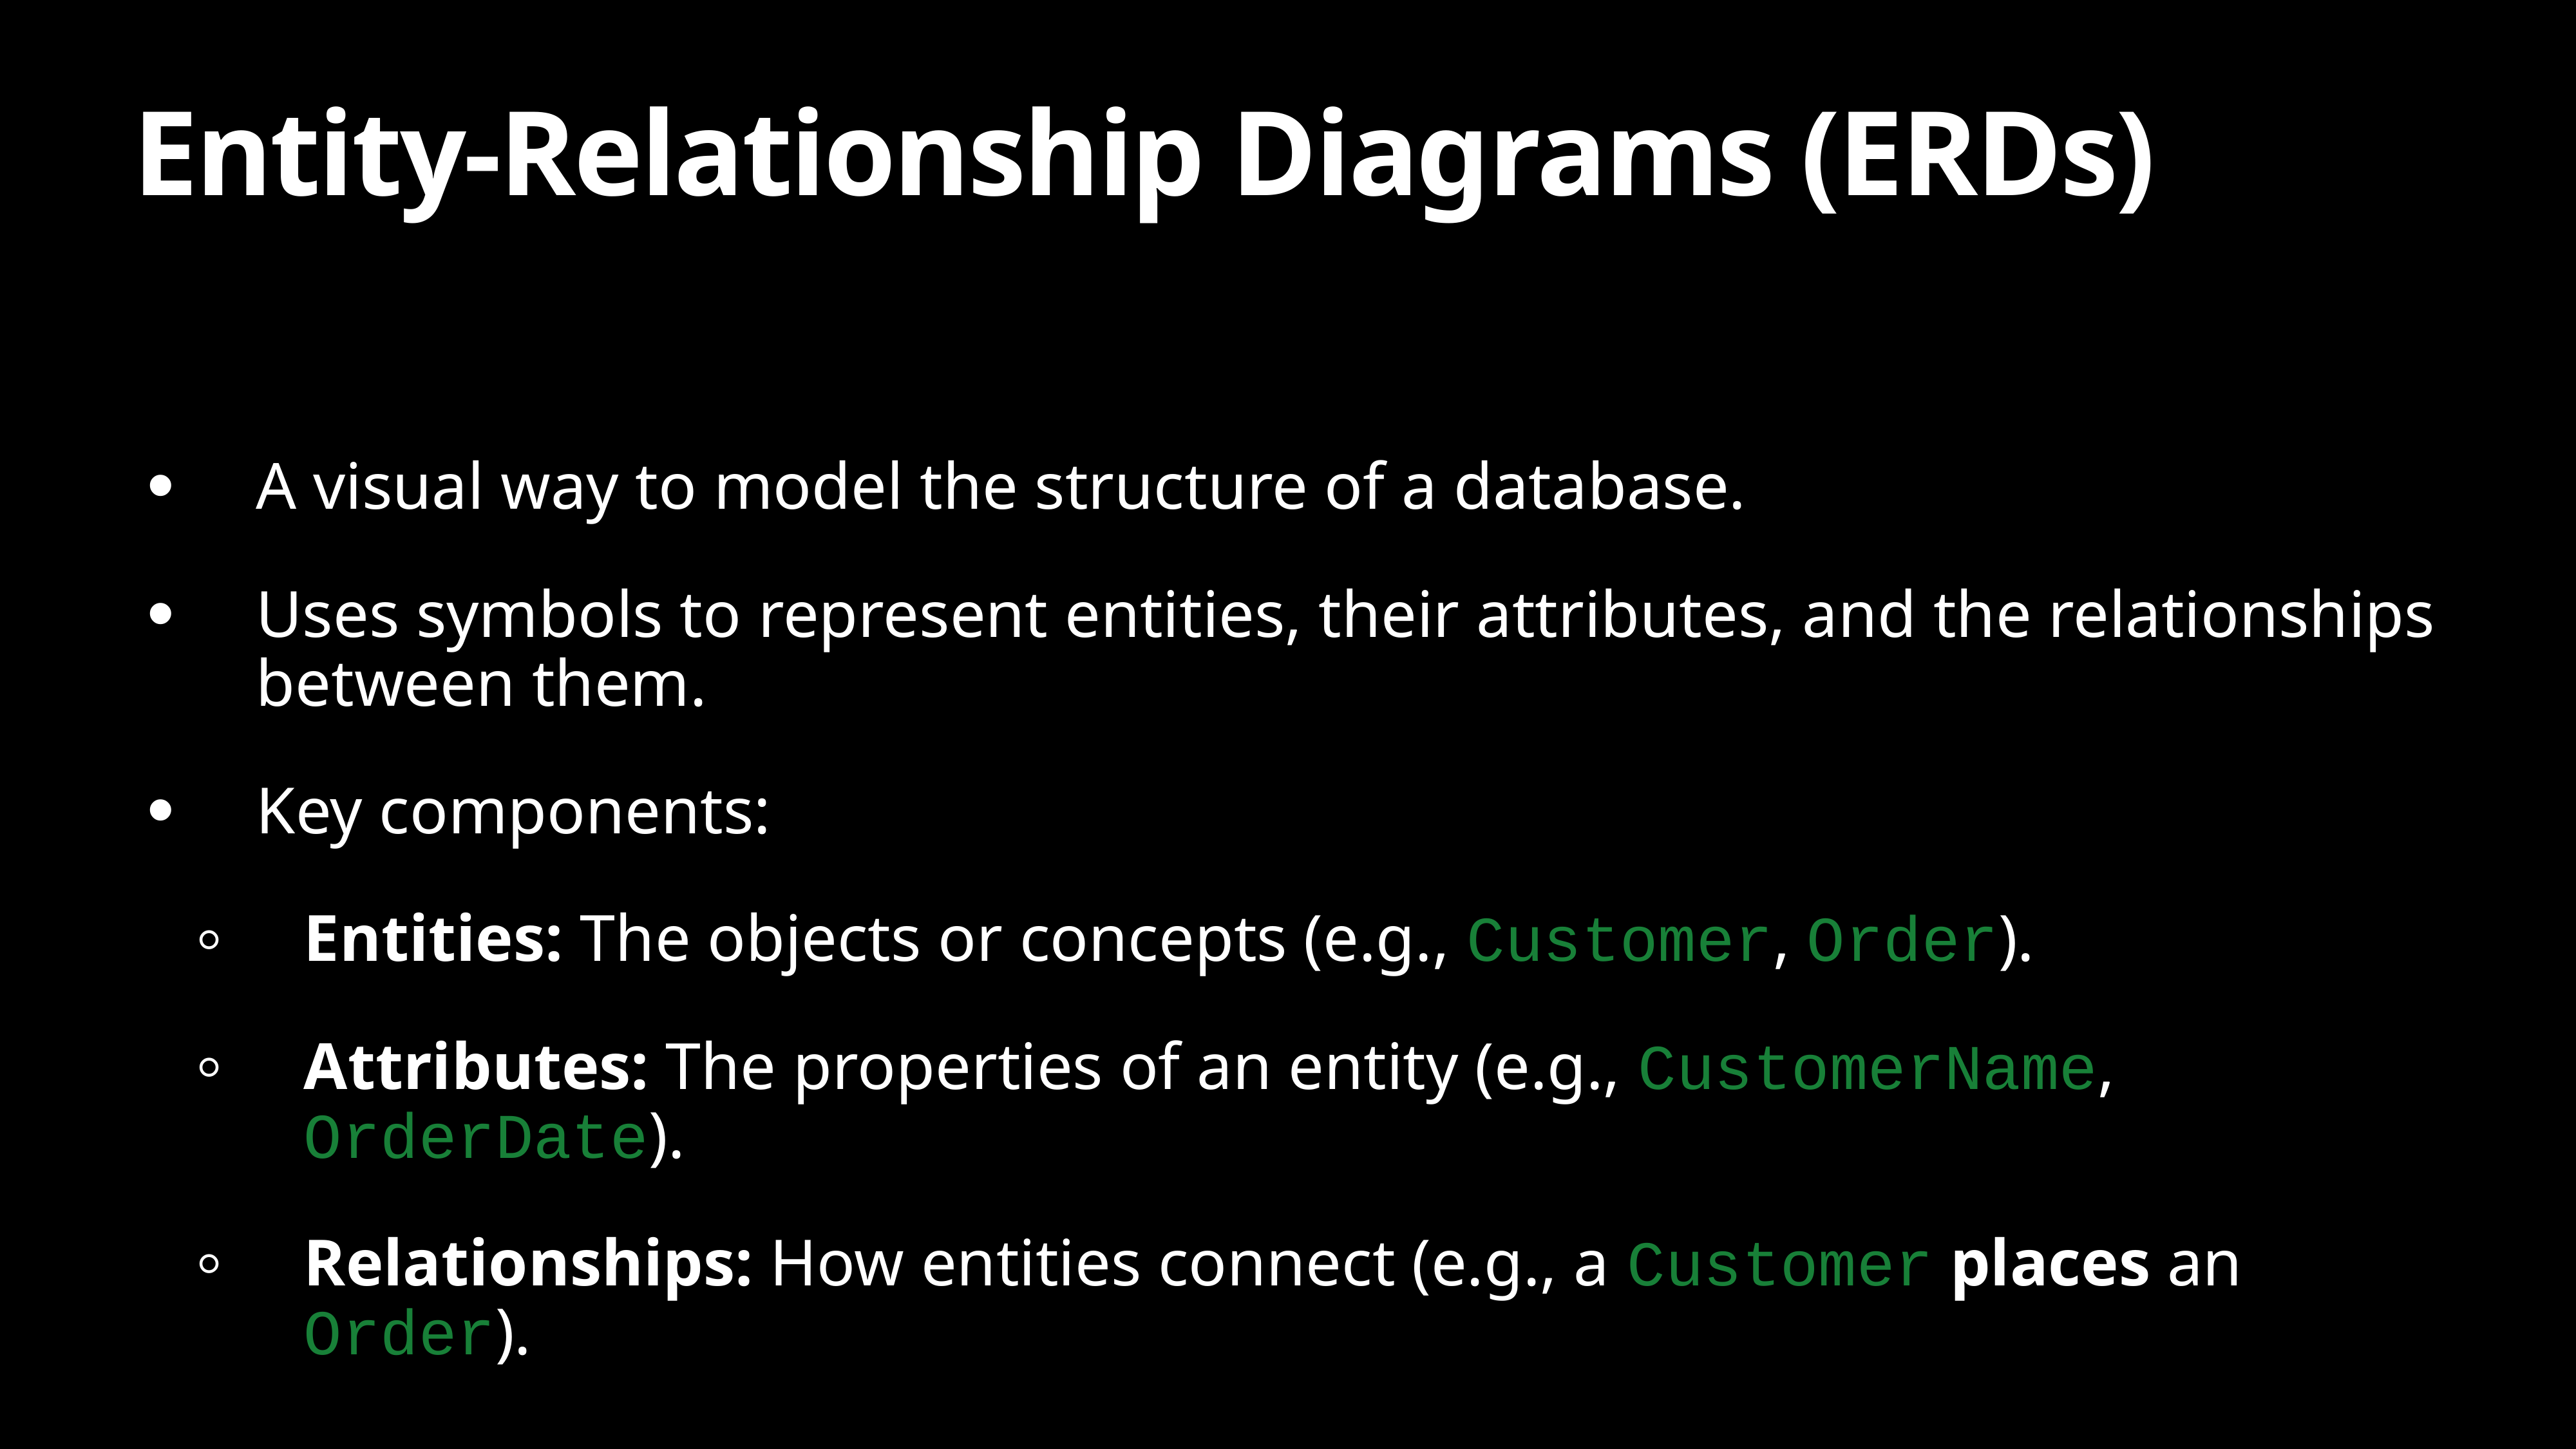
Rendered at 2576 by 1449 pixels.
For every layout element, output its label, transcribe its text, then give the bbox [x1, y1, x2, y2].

title Entity-Relationship Diagrams (ERDs) [127, 100, 2449, 252]
list A visual way to model the structure of a database. Uses symbols to represent entities, their attributes, and the relationships between them. Key components: Entities: The objects or concepts (e.g., Customer, Order). Attributes: The properties of an entity (e.g., CustomerName, OrderDate). Relationships: How entities connect (e.g., a Customer places an Order). [127, 448, 2449, 1321]
